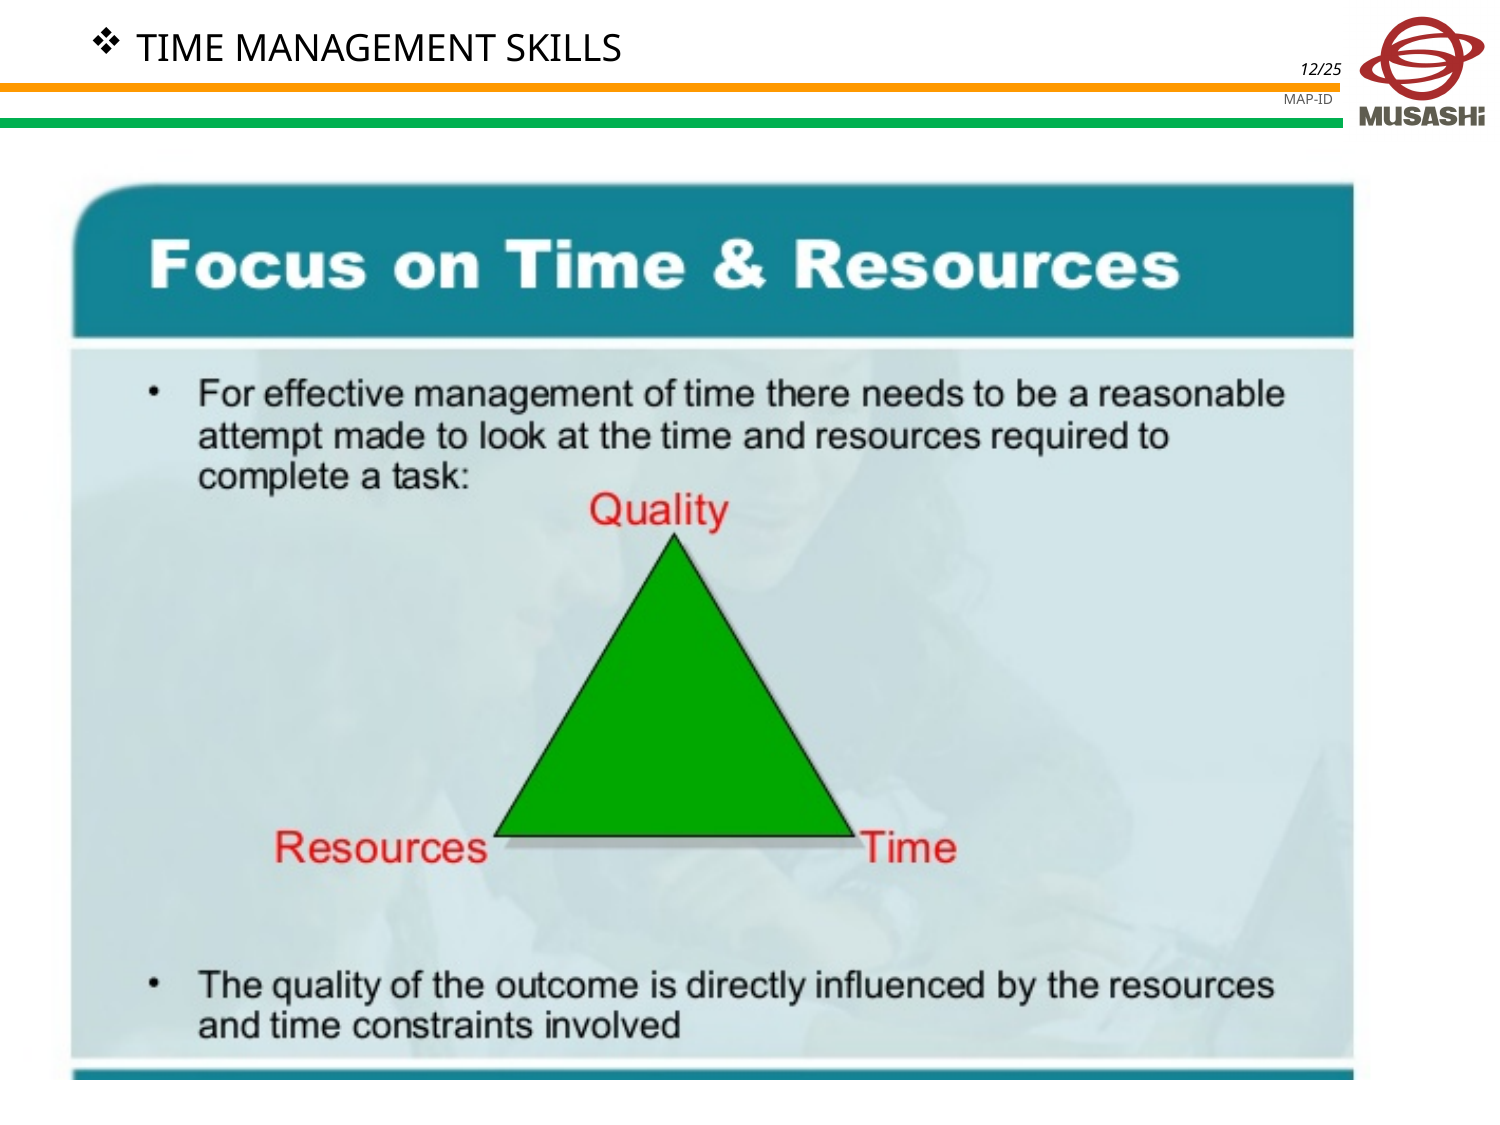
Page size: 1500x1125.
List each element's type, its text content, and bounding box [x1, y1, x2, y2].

text_box TIME MANAGEMENT SKILLS [74, 16, 638, 76]
picture [23, 149, 1371, 1080]
picture [1343, 0, 1500, 142]
